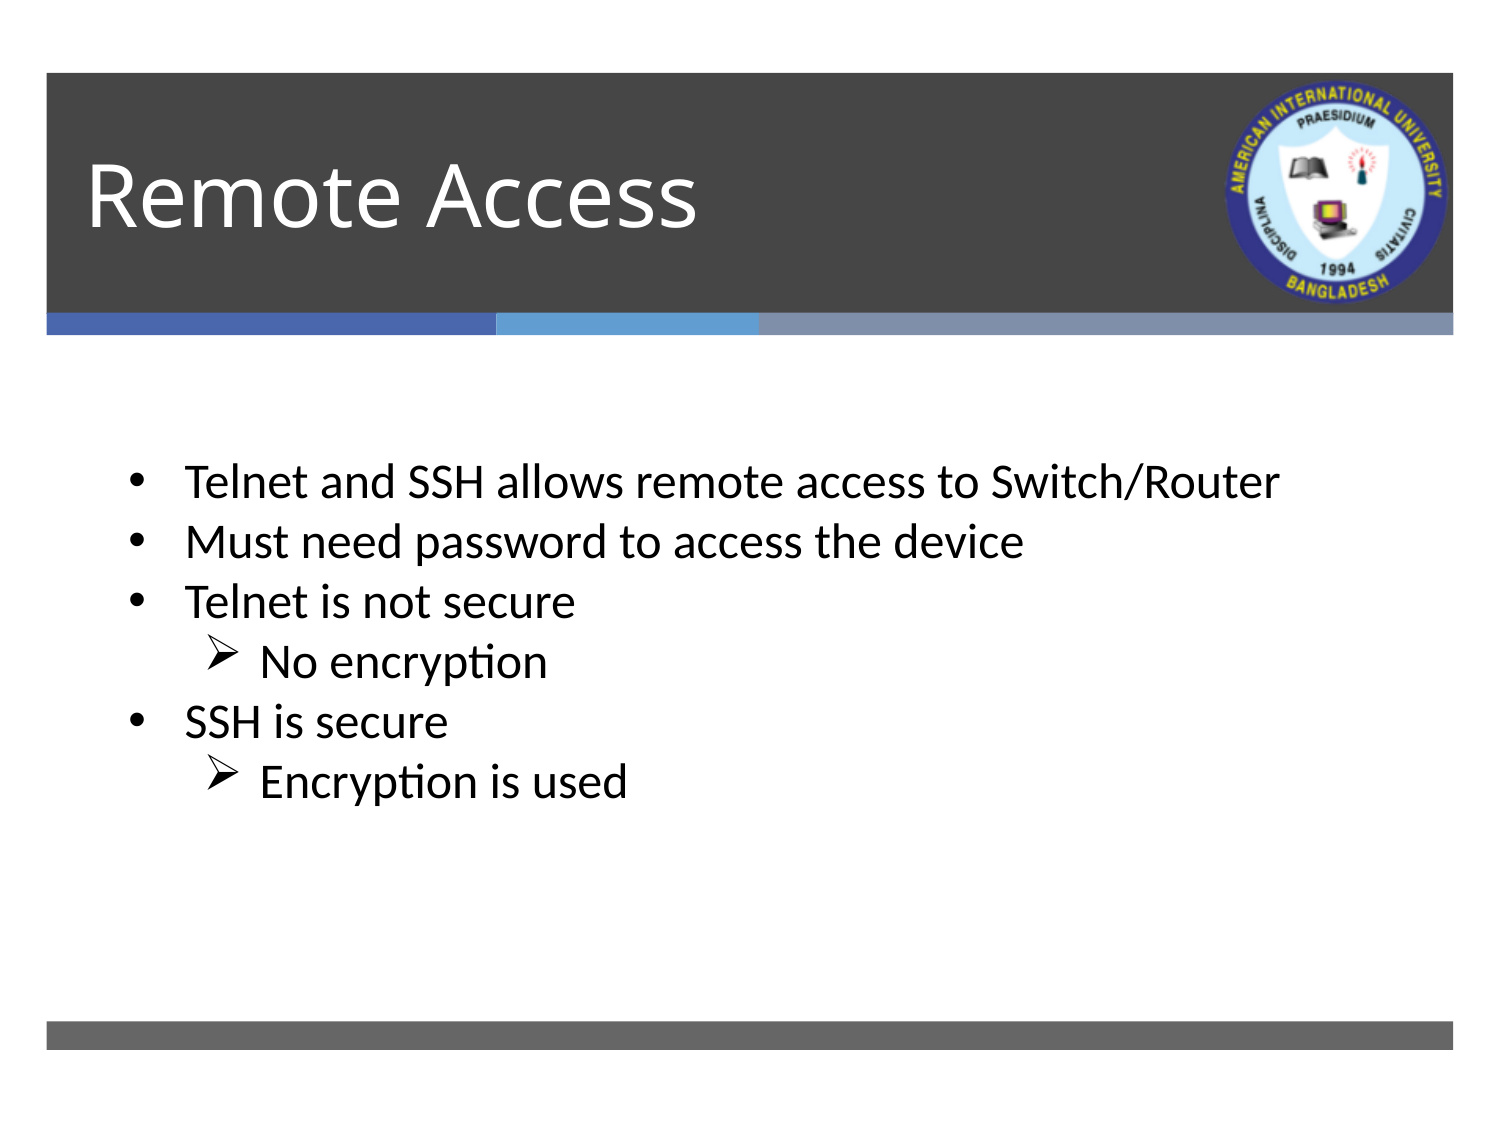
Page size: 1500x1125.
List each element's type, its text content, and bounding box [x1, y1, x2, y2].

text_box Telnet and SSH allows remote access to Switch/Router Must need password to access the device Telnet is not secure No encryption SSH is secure Encryption is used [113, 441, 1419, 817]
title Remote Access [69, 73, 1351, 253]
picture [1220, 75, 1454, 310]
